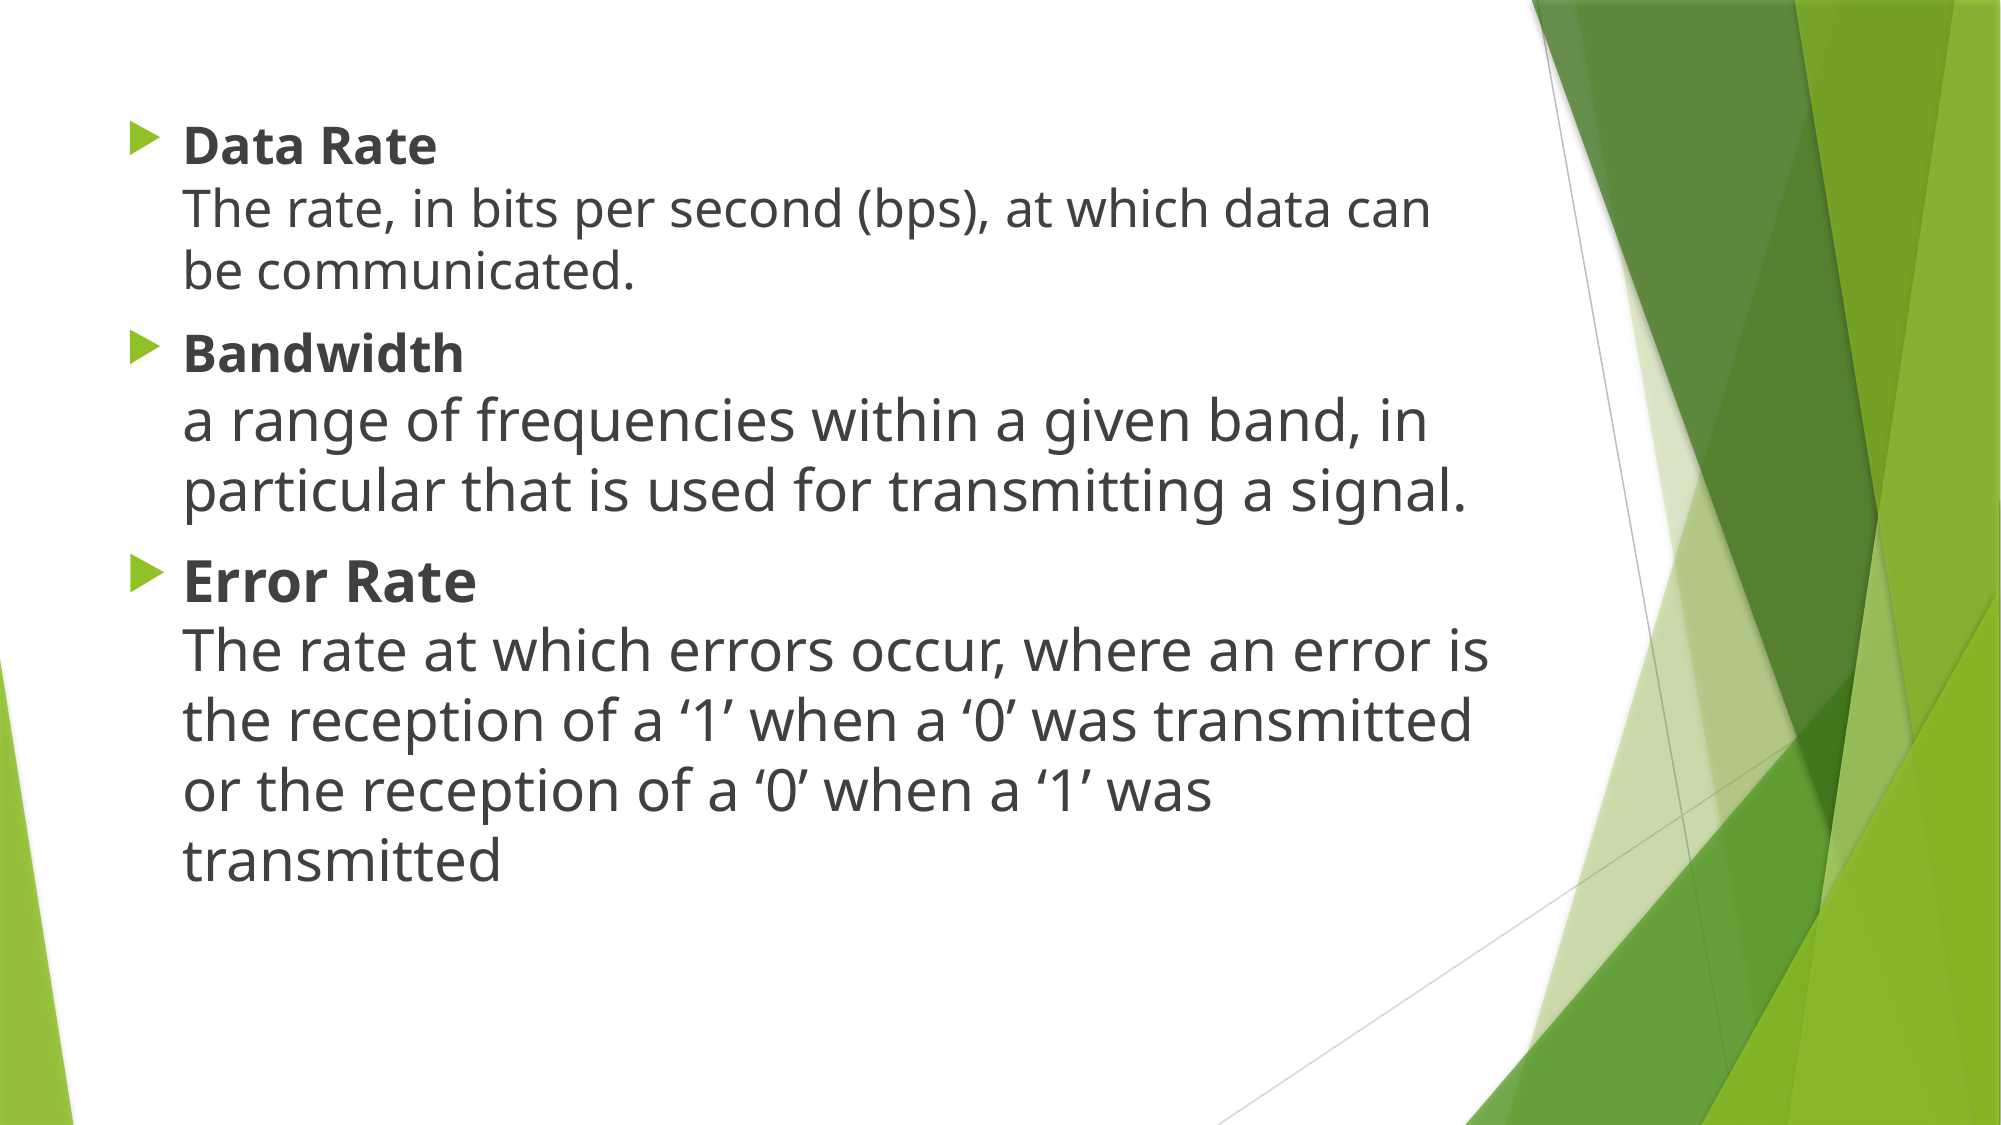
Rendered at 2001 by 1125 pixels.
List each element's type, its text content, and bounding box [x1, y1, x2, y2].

list Data Rate The rate, in bits per second (bps), at which data can be communicated. Bandwidth a range of frequencies within a given band, in particular that is used for transmitting a signal. Error Rate The rate at which errors occur, where an error is the reception of a ‘1’ when a ‘0’ was transmitted or the reception of a ‘0’ when a ‘1’ was transmitted [111, 105, 1522, 992]
